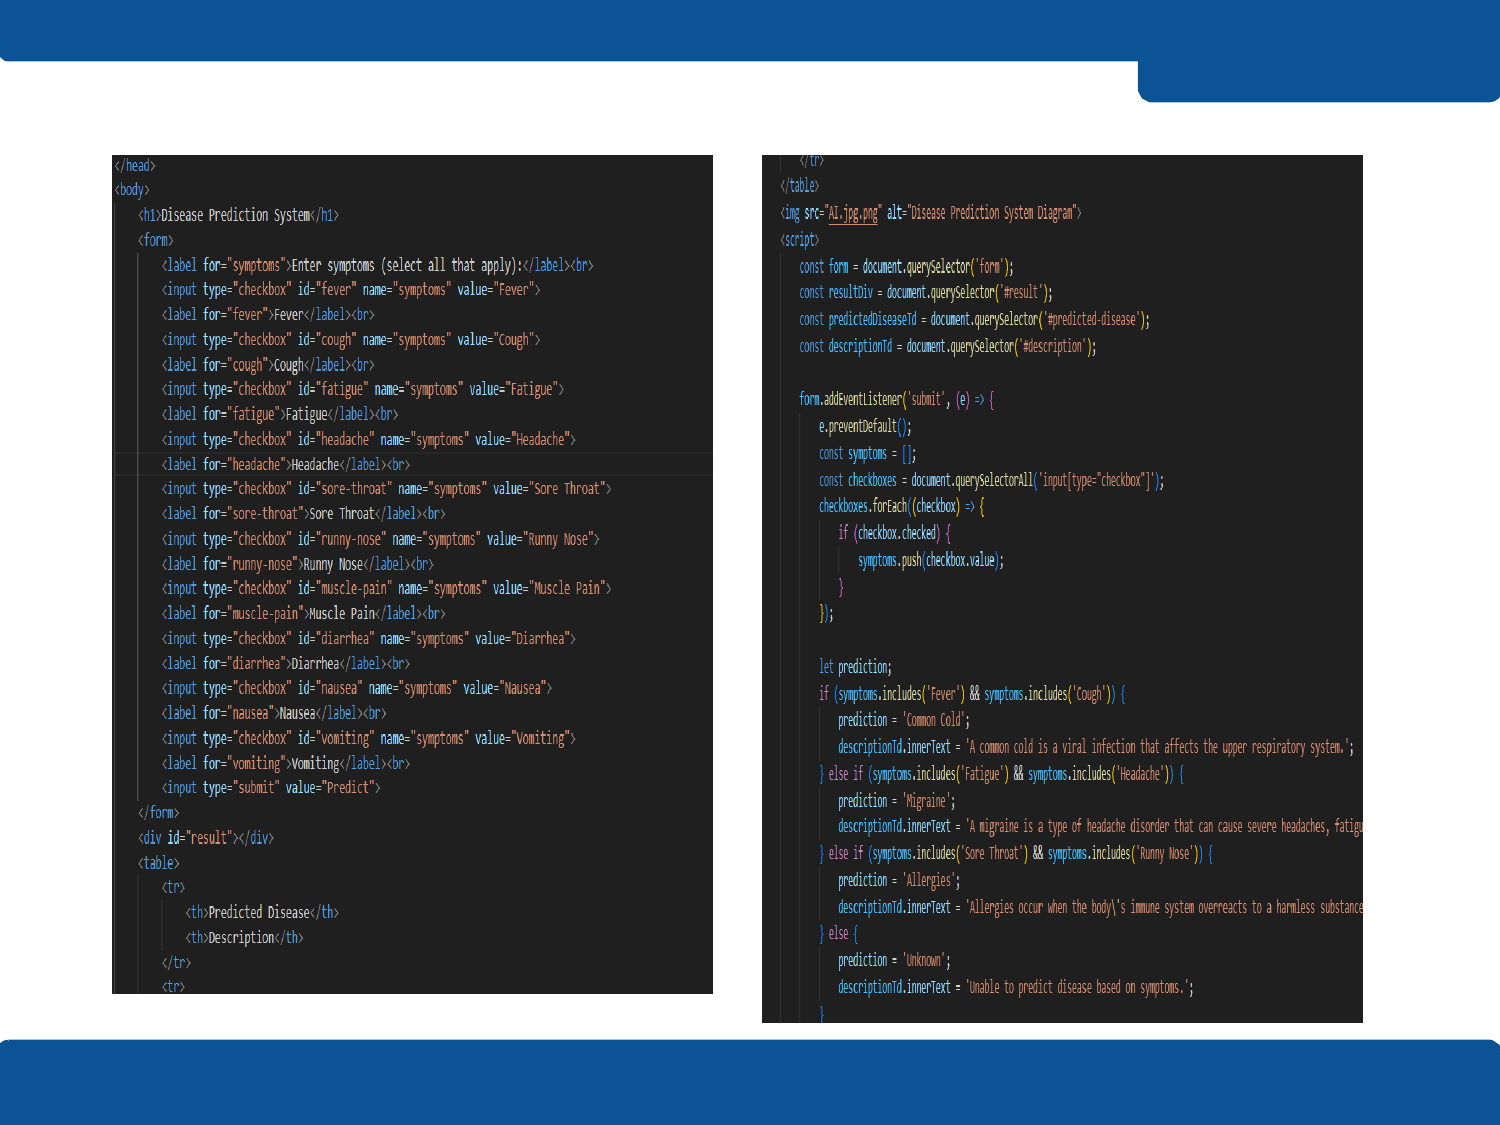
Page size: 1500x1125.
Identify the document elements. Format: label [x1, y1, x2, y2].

picture [112, 155, 713, 994]
picture [762, 155, 1363, 1023]
